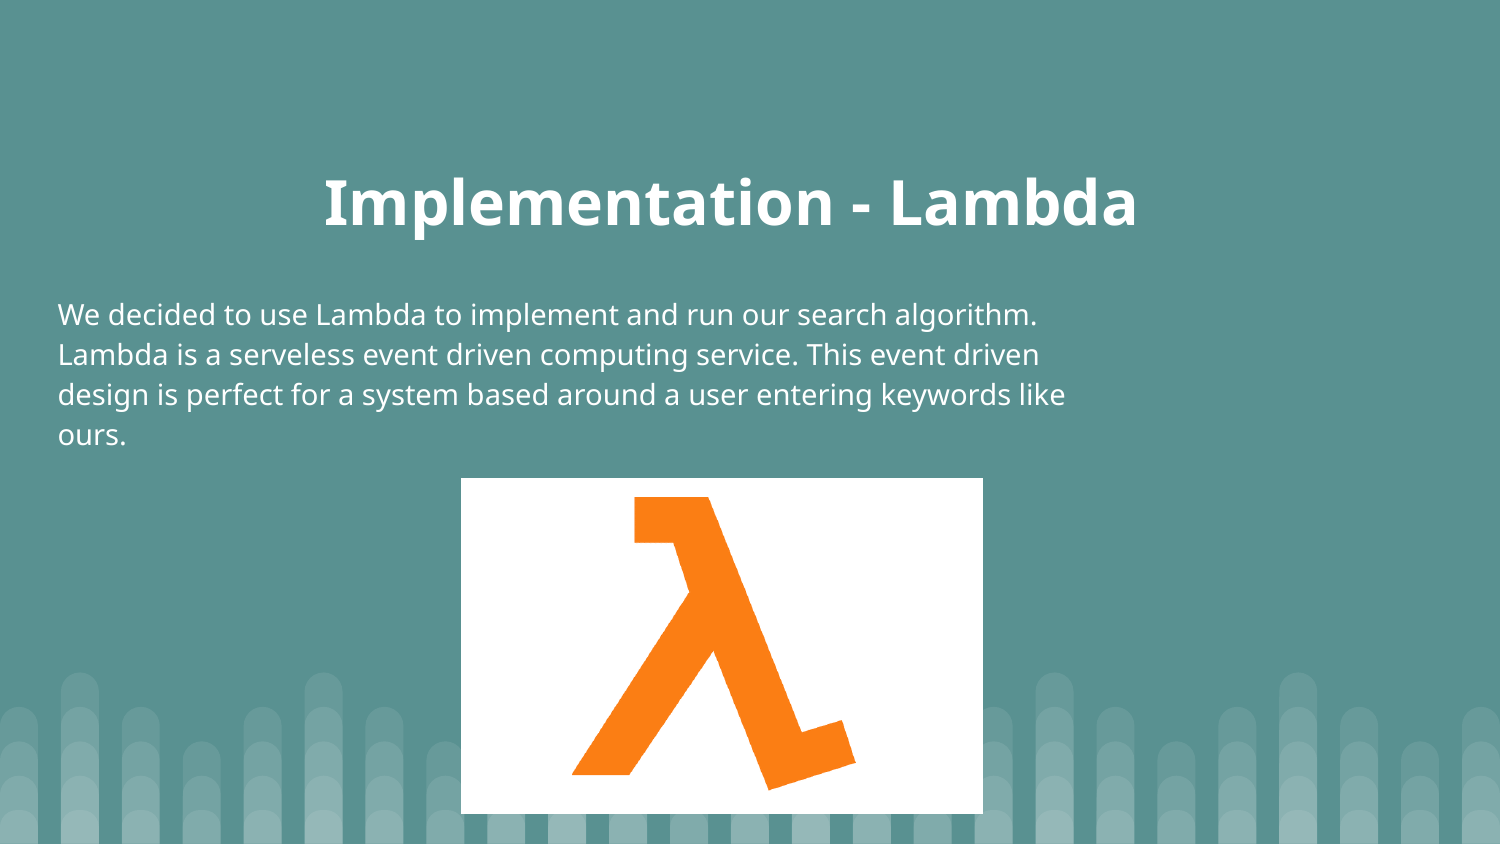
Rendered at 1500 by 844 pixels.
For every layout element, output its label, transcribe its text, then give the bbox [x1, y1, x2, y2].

picture [460, 478, 983, 815]
title Implementation - Lambda [18, 125, 1447, 276]
list We decided to use Lambda to implement and run our search algorithm. Lambda is a serveless event driven computing service. This event driven design is perfect for a system based around a user entering keywords like ours. [42, 275, 1087, 459]
